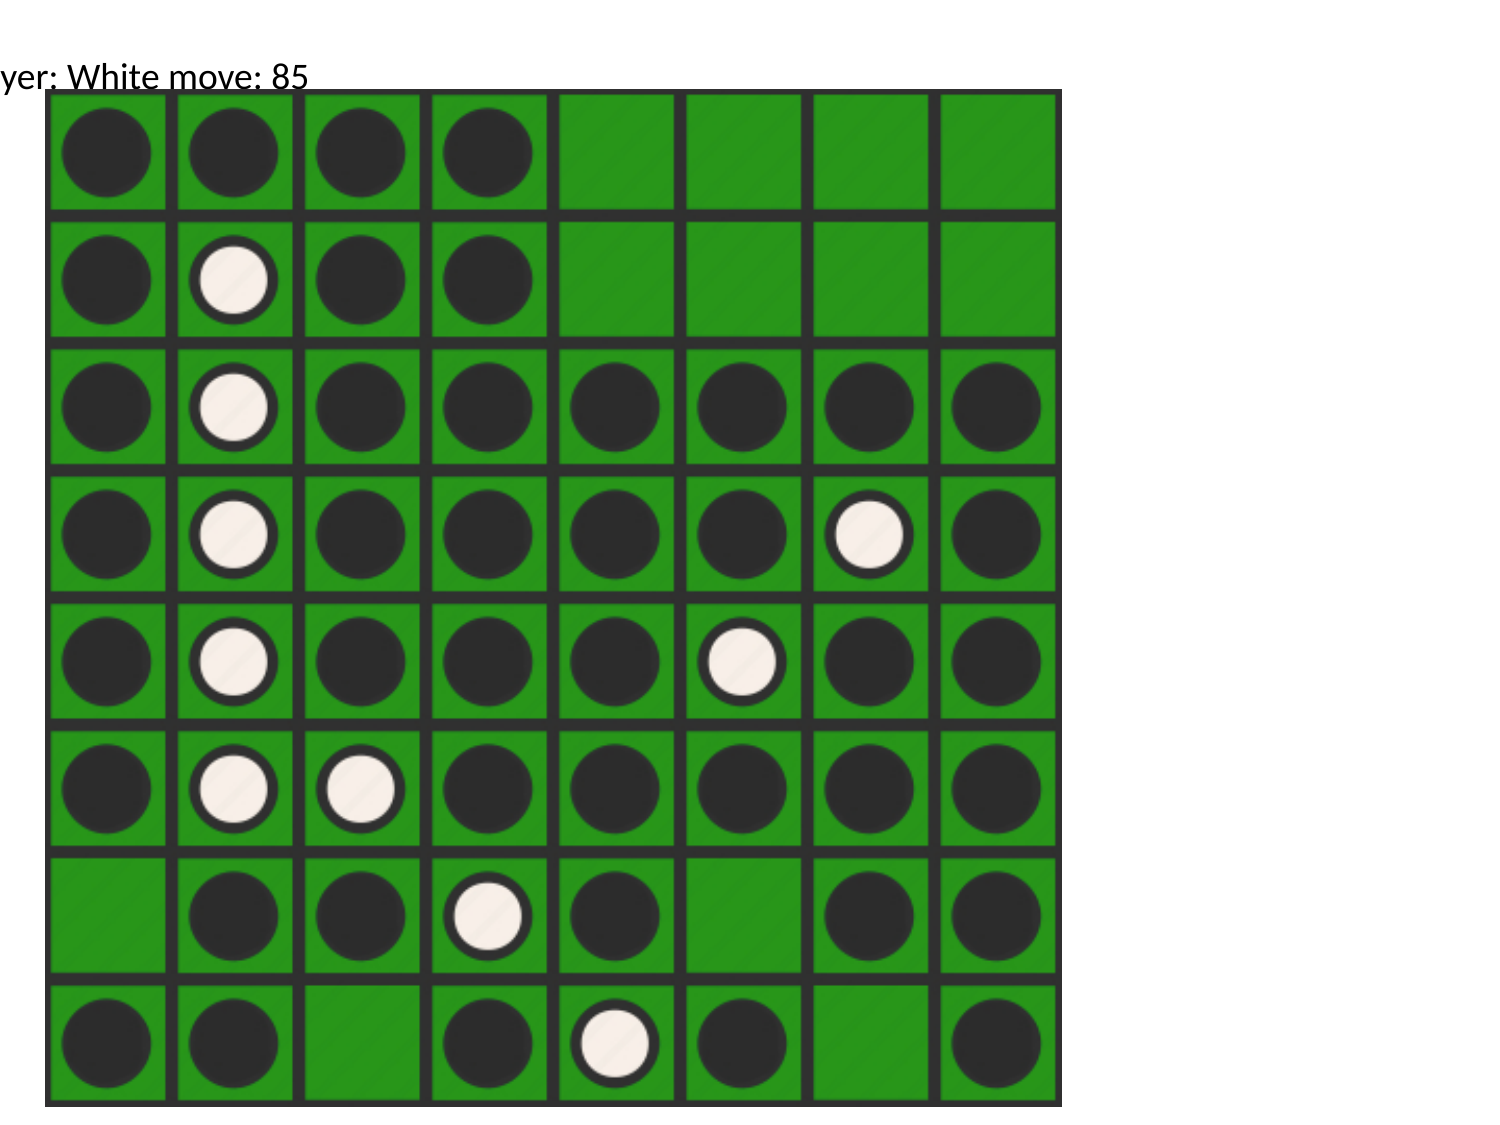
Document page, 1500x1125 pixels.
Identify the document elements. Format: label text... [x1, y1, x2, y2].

text_box turn: 48 player: White move: 85 [0, 44, 325, 105]
picture [44, 89, 1062, 1107]
